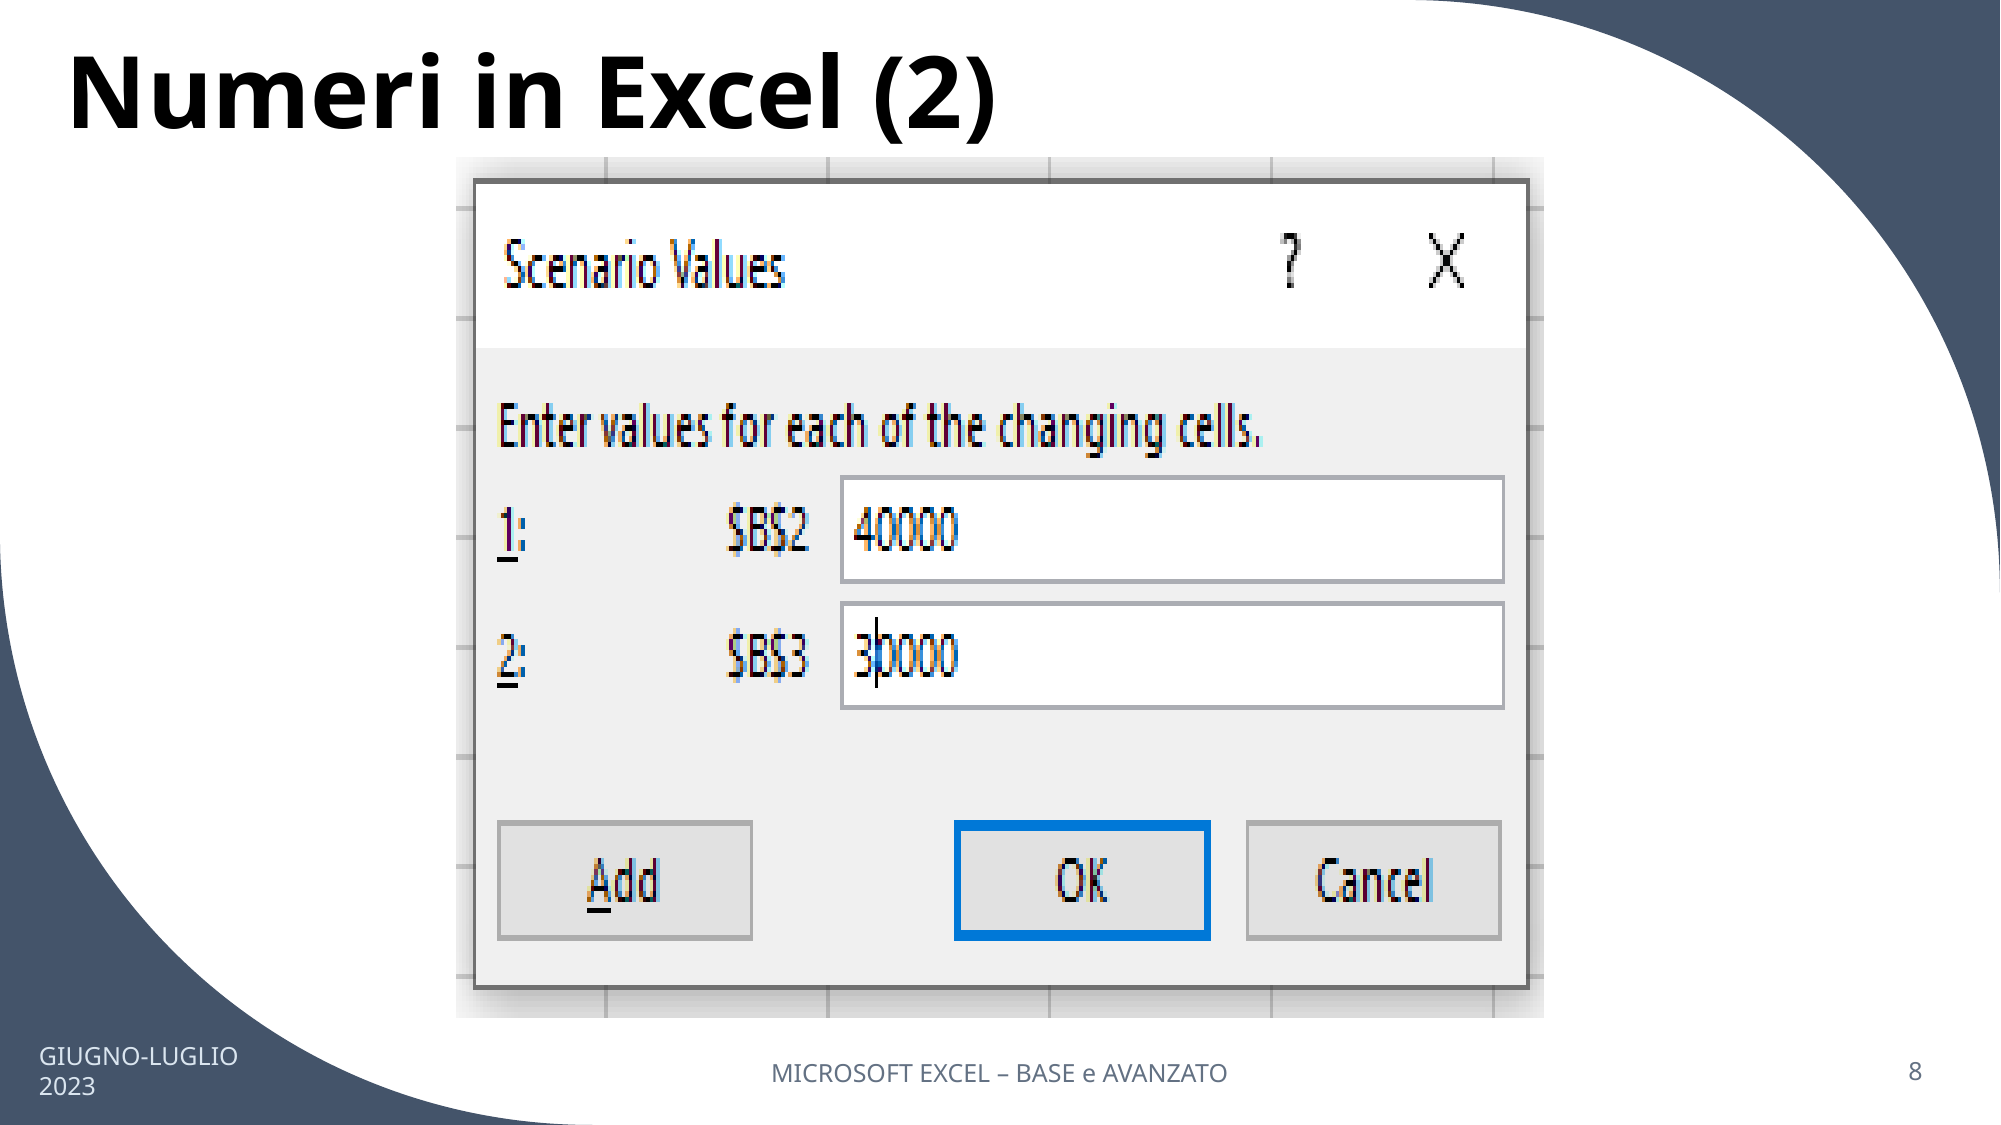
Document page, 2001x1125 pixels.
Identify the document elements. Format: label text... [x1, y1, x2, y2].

slide_number 8 [1665, 1042, 1938, 1103]
picture [456, 157, 1544, 1018]
title Numeri in Excel (2) [50, 0, 1722, 158]
footer MICROSOFT EXCEL – BASE e AVANZATO [662, 1042, 1338, 1103]
slide_number GIUGNO-LUGLIO 2023 [23, 1040, 304, 1101]
